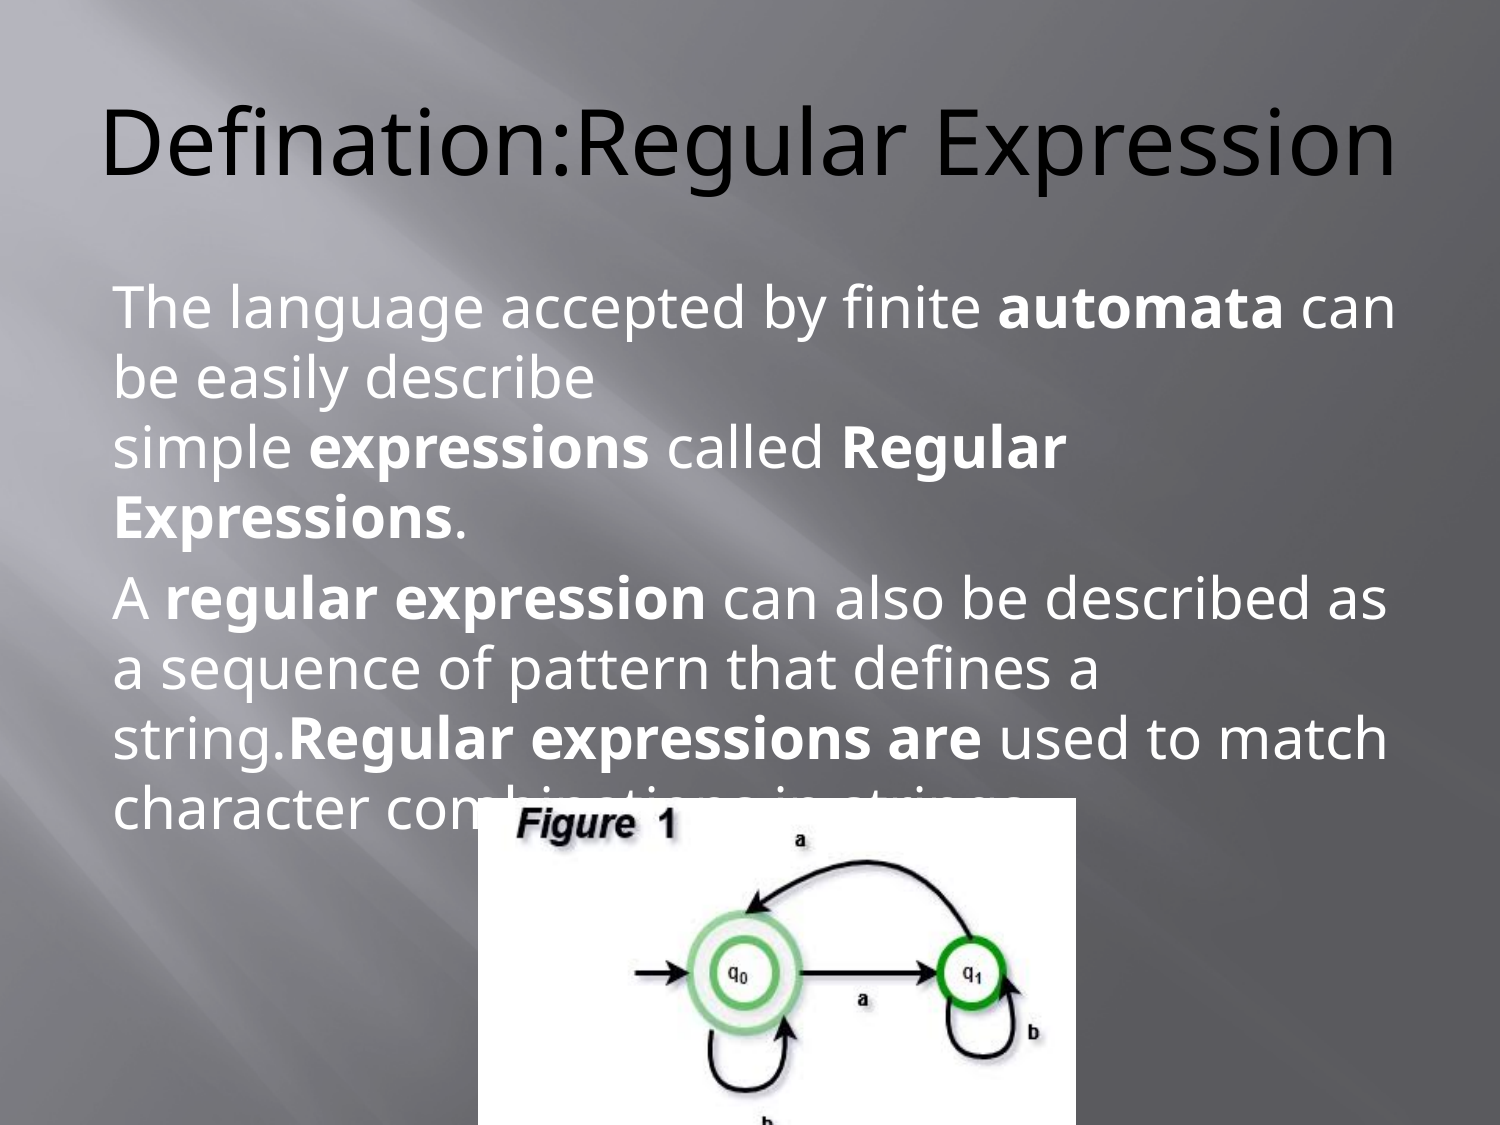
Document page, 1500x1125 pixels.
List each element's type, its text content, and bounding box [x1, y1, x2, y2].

list The language accepted by finite automata can be easily describe simple expressions called Regular Expressions. A regular expression can also be described as a sequence of pattern that defines a string.Regular expressions are used to match character combinations in strings. [75, 262, 1425, 1035]
title Defination:Regular Expression [75, 45, 1425, 233]
picture [478, 798, 1076, 1125]
